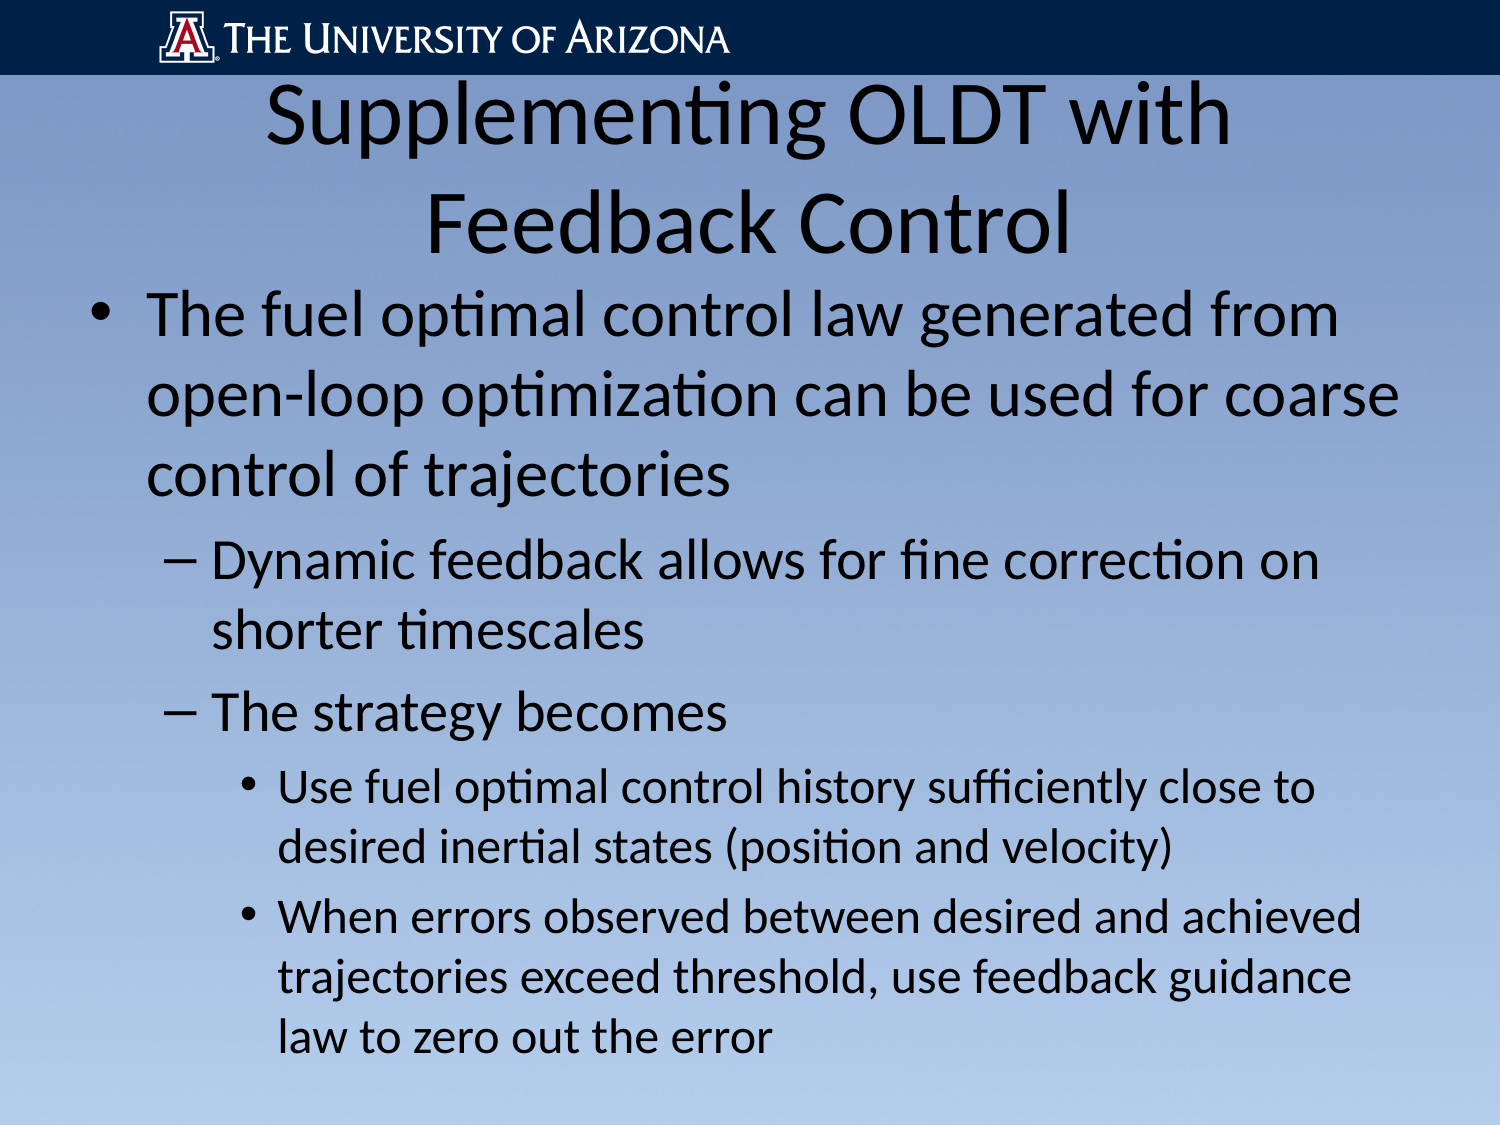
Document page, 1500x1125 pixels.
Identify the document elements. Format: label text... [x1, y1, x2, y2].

list The fuel optimal control law generated from open-loop optimization can be used for coarse control of trajectories Dynamic feedback allows for fine correction on shorter timescales The strategy becomes Use fuel optimal control history sufficiently close to desired inertial states (position and velocity) When errors observed between desired and achieved trajectories exceed threshold, use feedback guidance law to zero out the error [75, 262, 1425, 1005]
title Supplementing OLDT with Feedback Control [75, 45, 1425, 233]
picture [0, 0, 1500, 1125]
